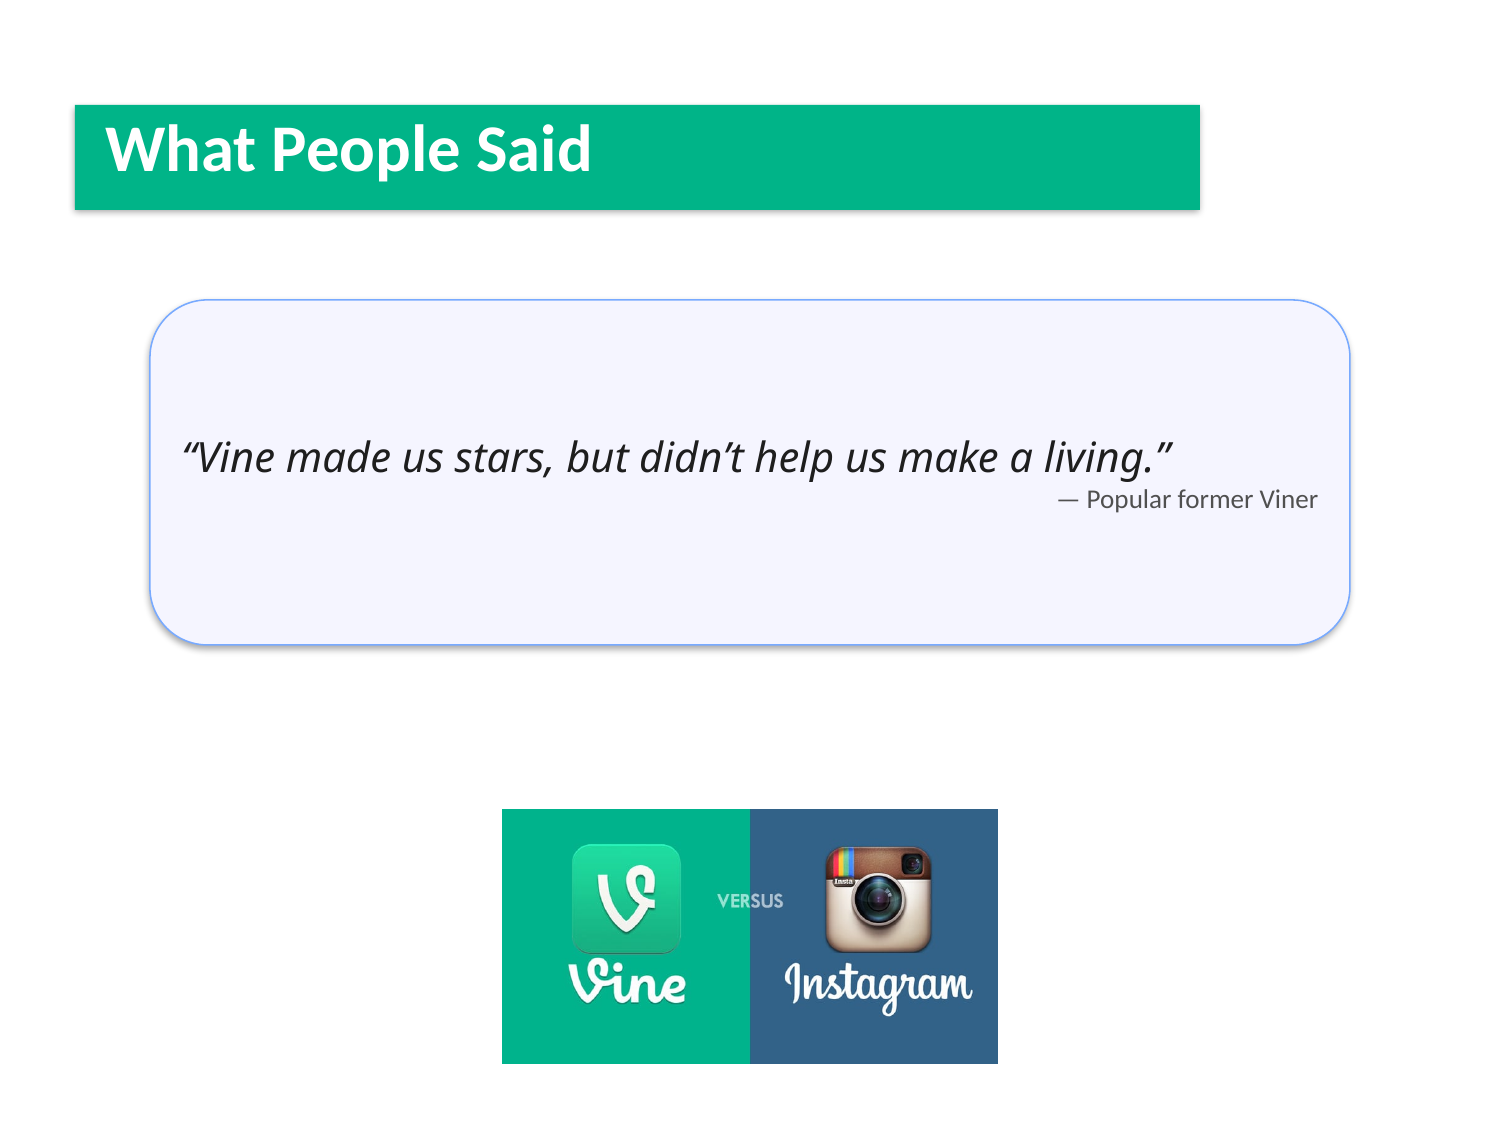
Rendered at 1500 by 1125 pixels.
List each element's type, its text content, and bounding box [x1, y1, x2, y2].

text_box “Vine made us stars, but didn’t help us make a living.” — Popular former Viner [149, 299, 1351, 646]
picture [502, 809, 998, 1064]
text_box What People Said [104, 104, 1185, 185]
text_box [74, 104, 1201, 211]
